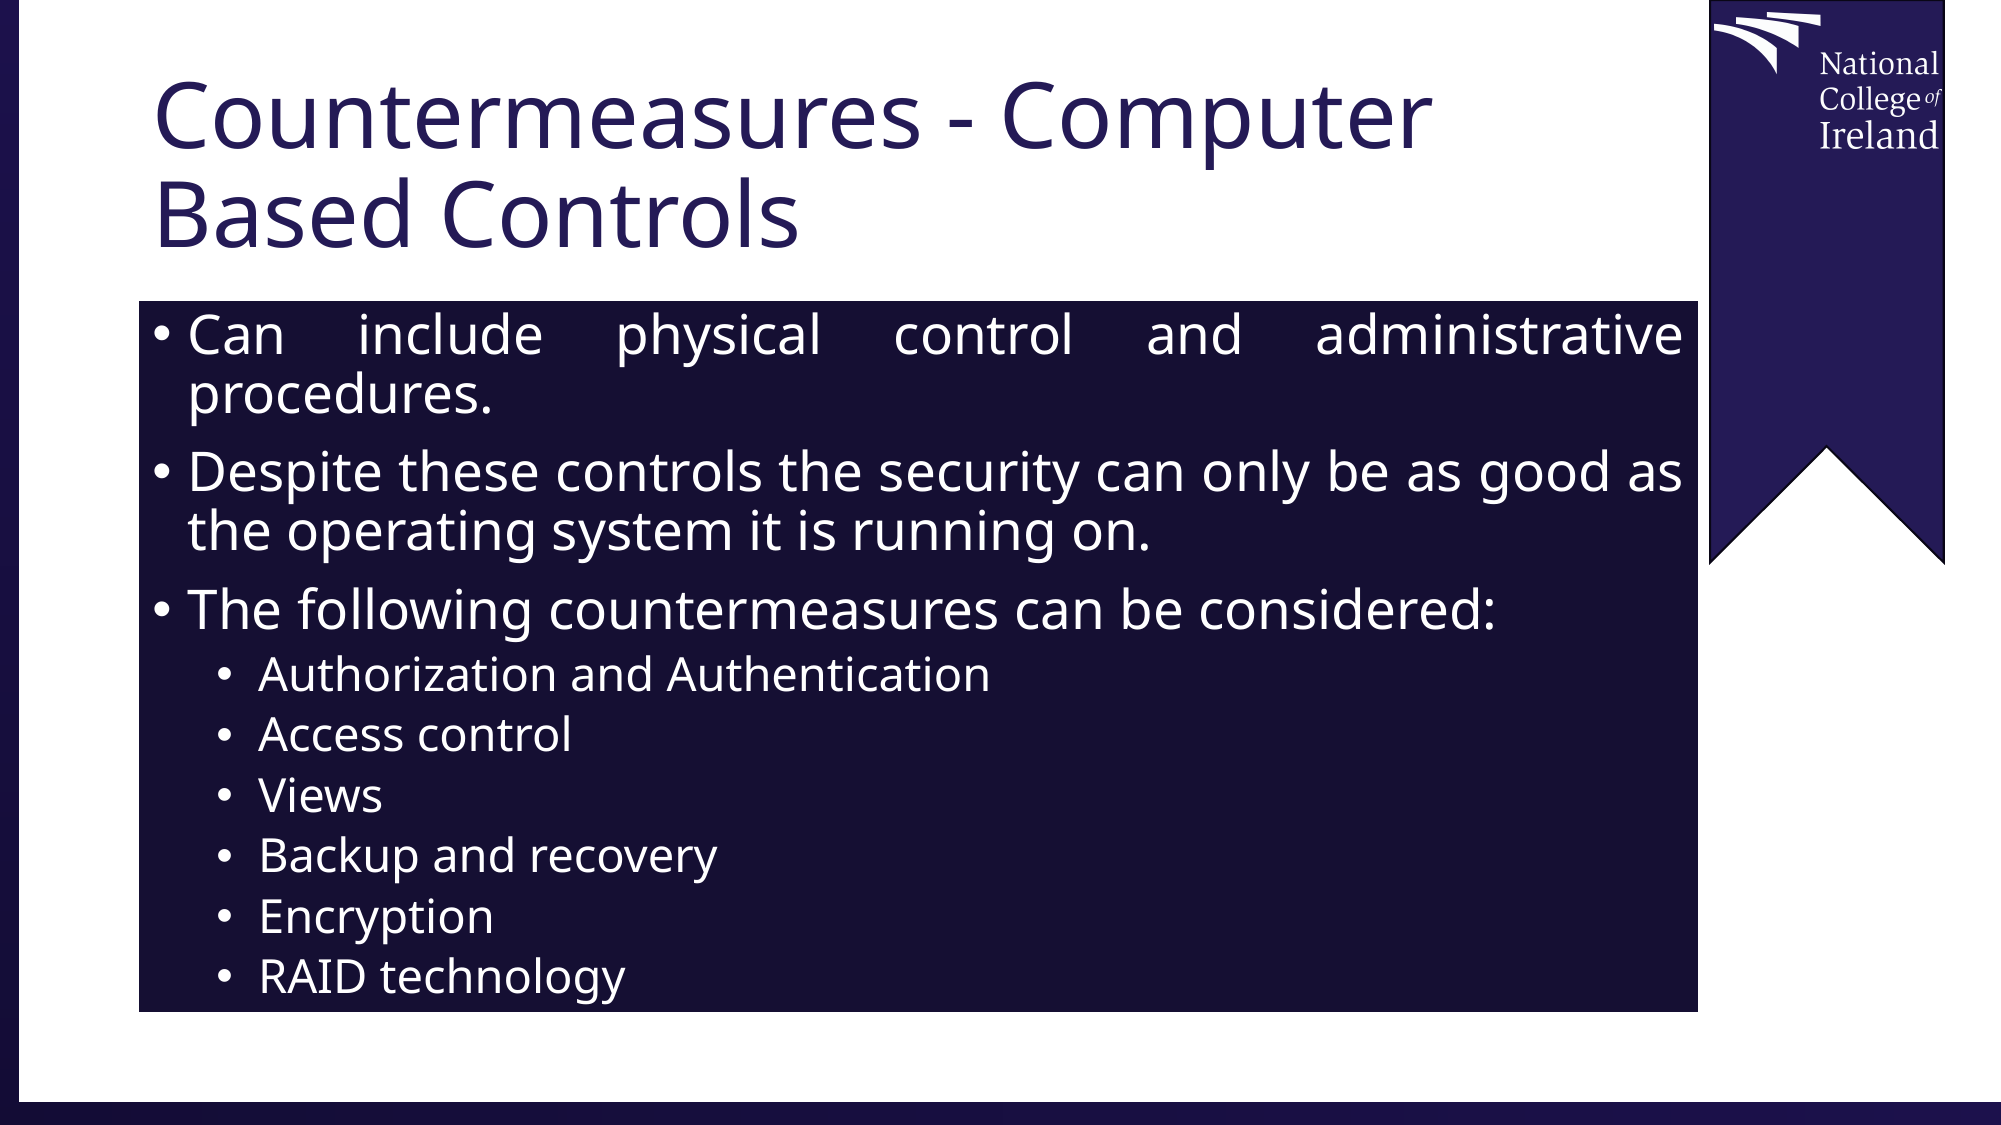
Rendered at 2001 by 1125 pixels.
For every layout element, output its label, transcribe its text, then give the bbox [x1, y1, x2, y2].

list Can include physical control and administrative procedures. Despite these controls the security can only be as good as the operating system it is running on. The following countermeasures can be considered: Authorization and Authentication Access control Views Backup and recovery Encryption RAID technology [136, 298, 1701, 1015]
picture [1714, 12, 1942, 149]
title Countermeasures - Computer Based Controls [137, 59, 1700, 278]
